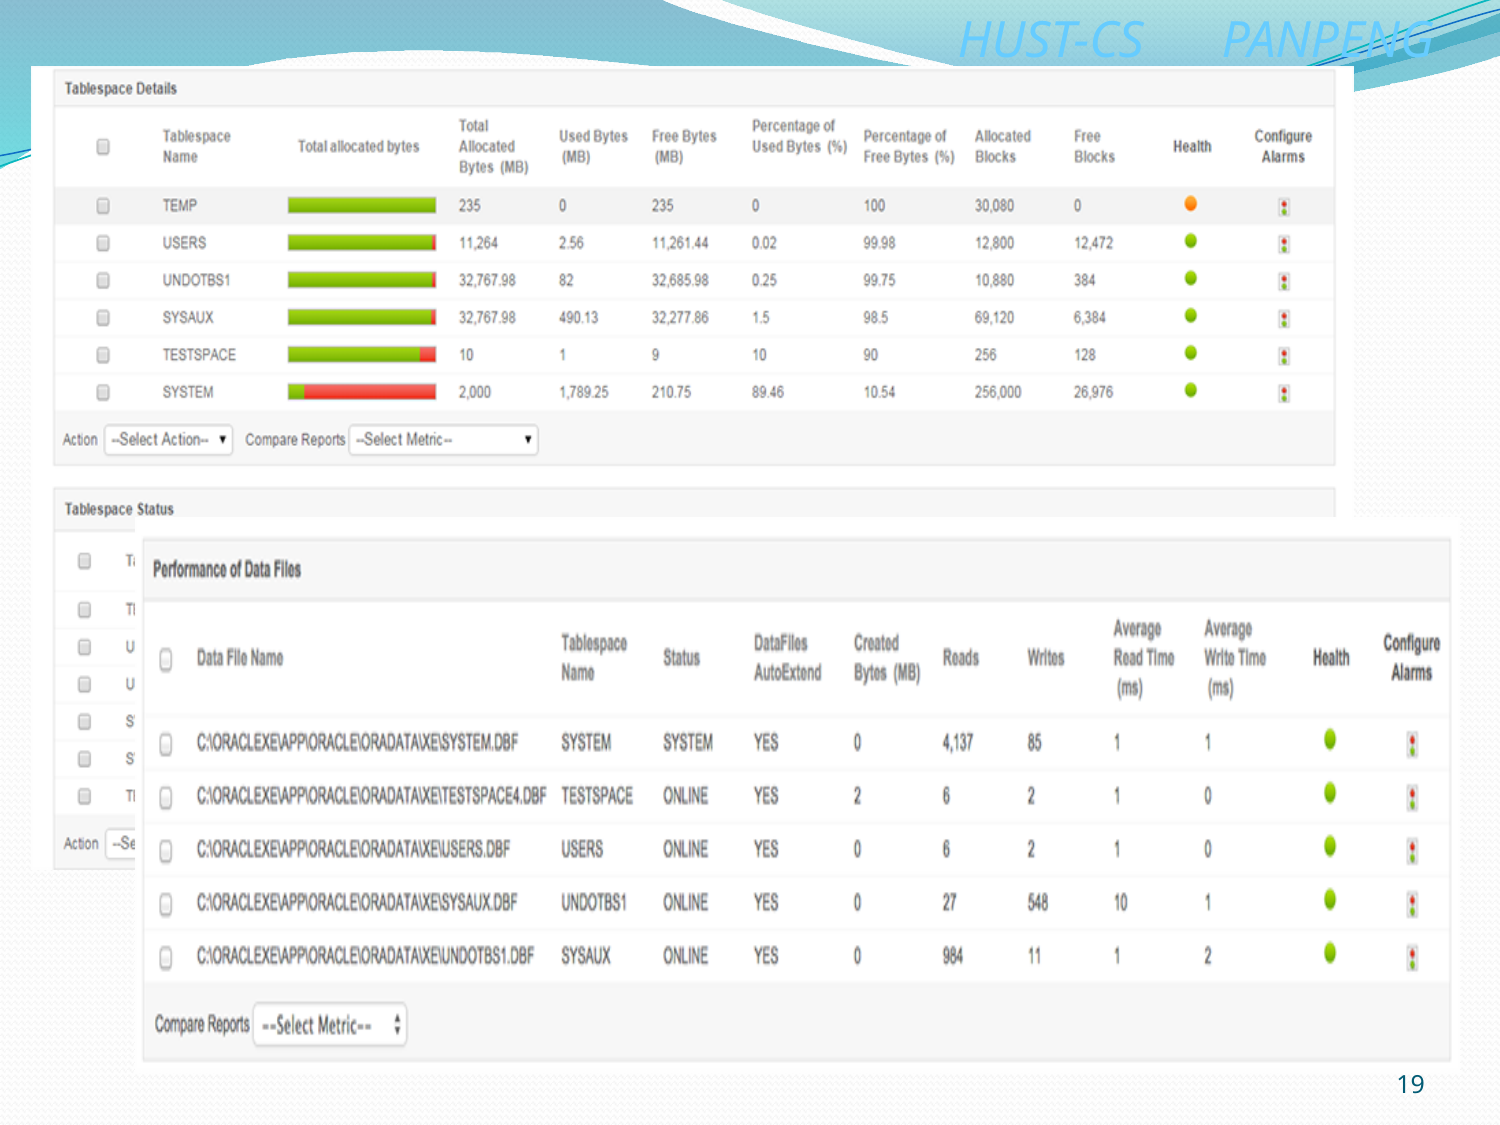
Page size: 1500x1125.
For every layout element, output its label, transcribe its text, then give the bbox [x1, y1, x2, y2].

slide_number 19 [1299, 1086, 1425, 1103]
picture [30, 66, 1460, 1073]
